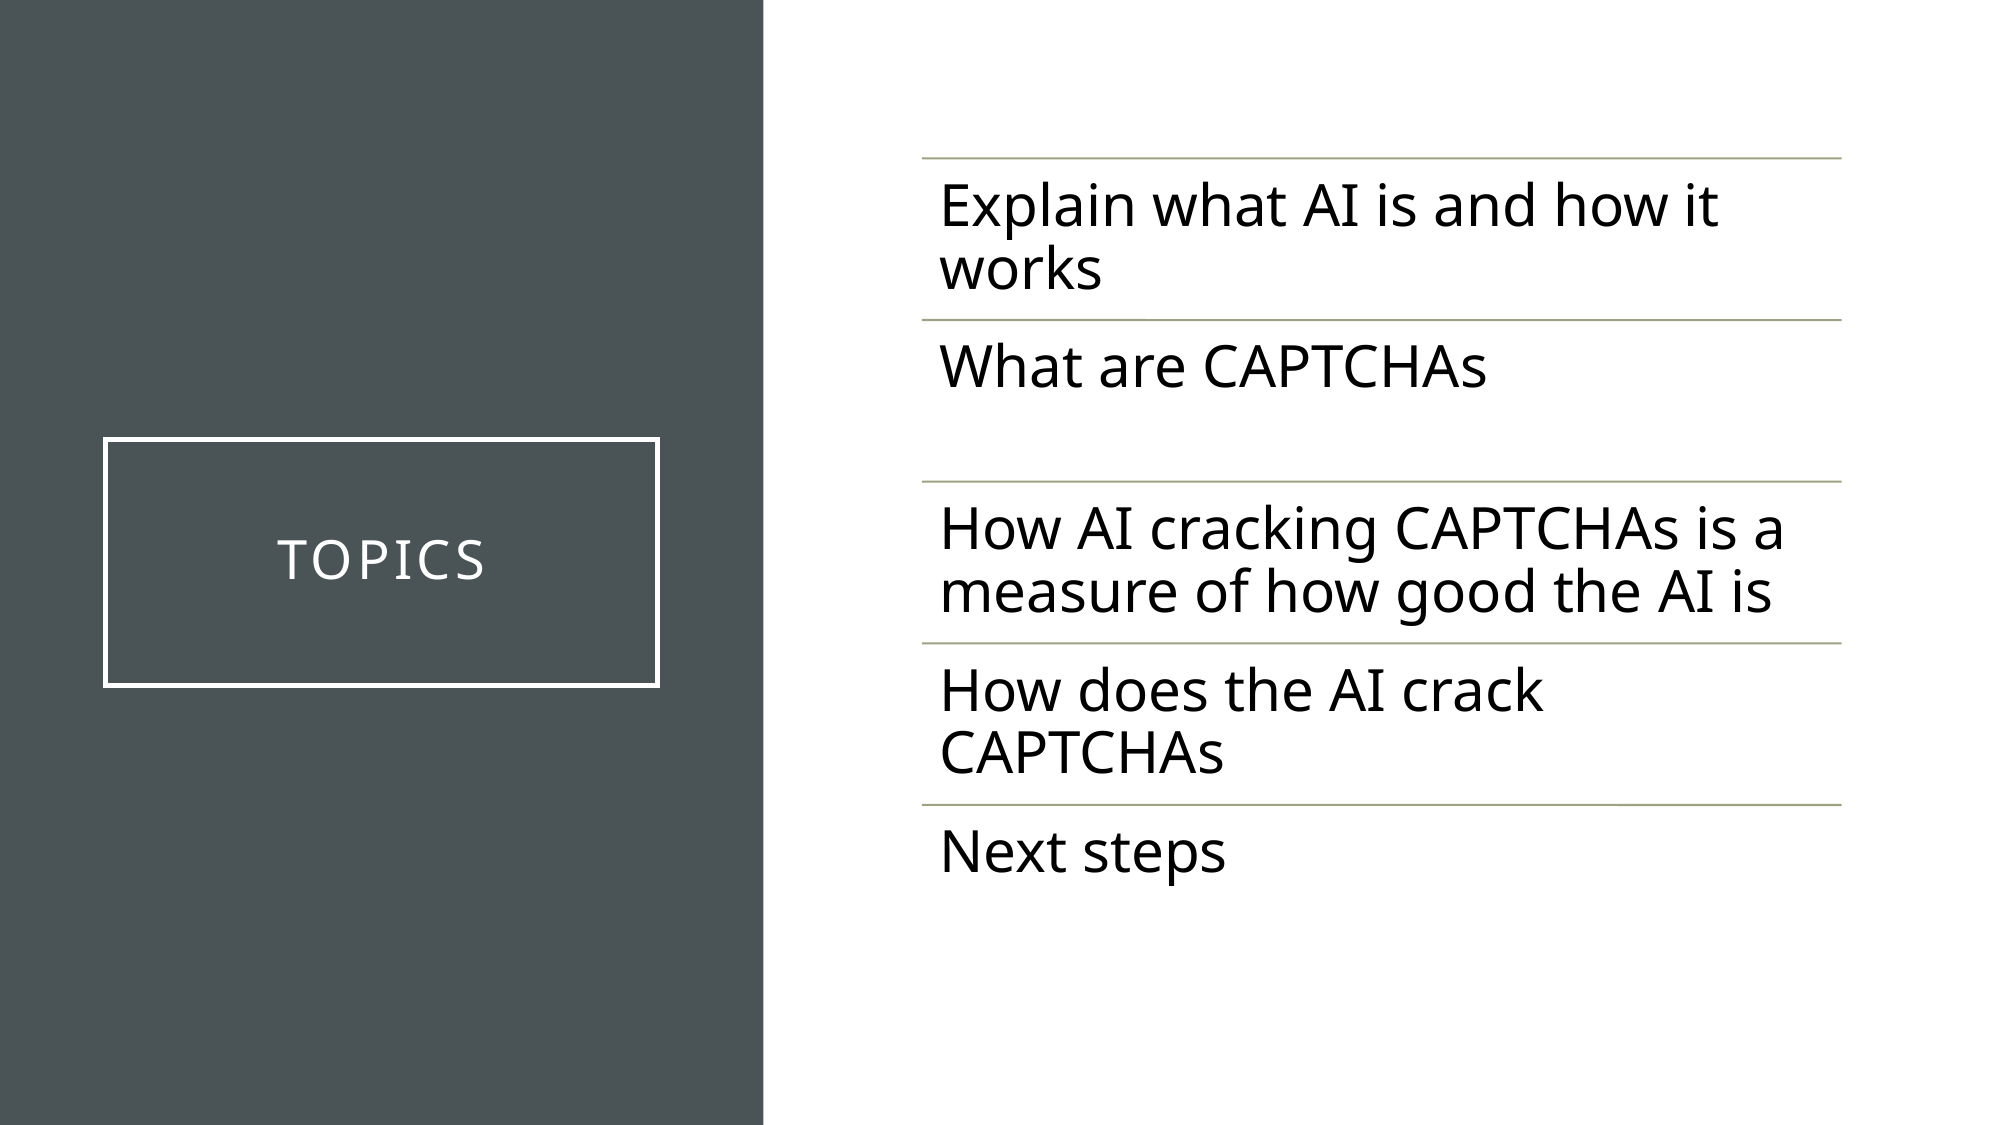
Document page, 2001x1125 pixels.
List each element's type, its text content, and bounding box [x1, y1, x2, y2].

text_box [0, 0, 764, 1125]
text_box [764, 0, 2000, 1125]
title TOPICS [103, 437, 660, 688]
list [921, 158, 1842, 967]
